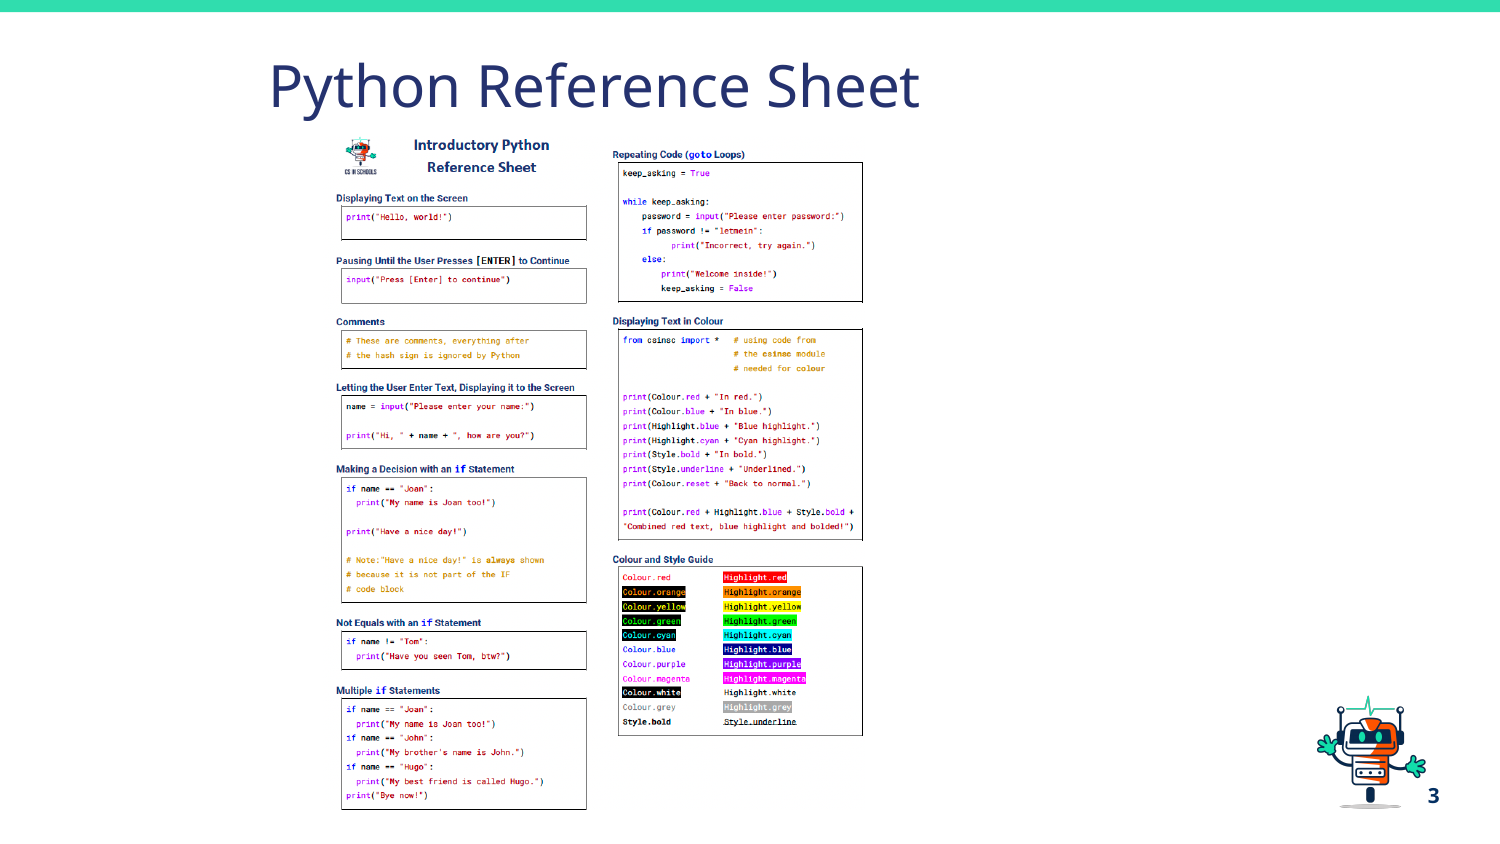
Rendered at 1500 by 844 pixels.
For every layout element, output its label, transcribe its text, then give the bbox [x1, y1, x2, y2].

title Python Reference Sheet [121, 34, 1068, 129]
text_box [1309, 687, 1456, 830]
picture [323, 136, 865, 810]
